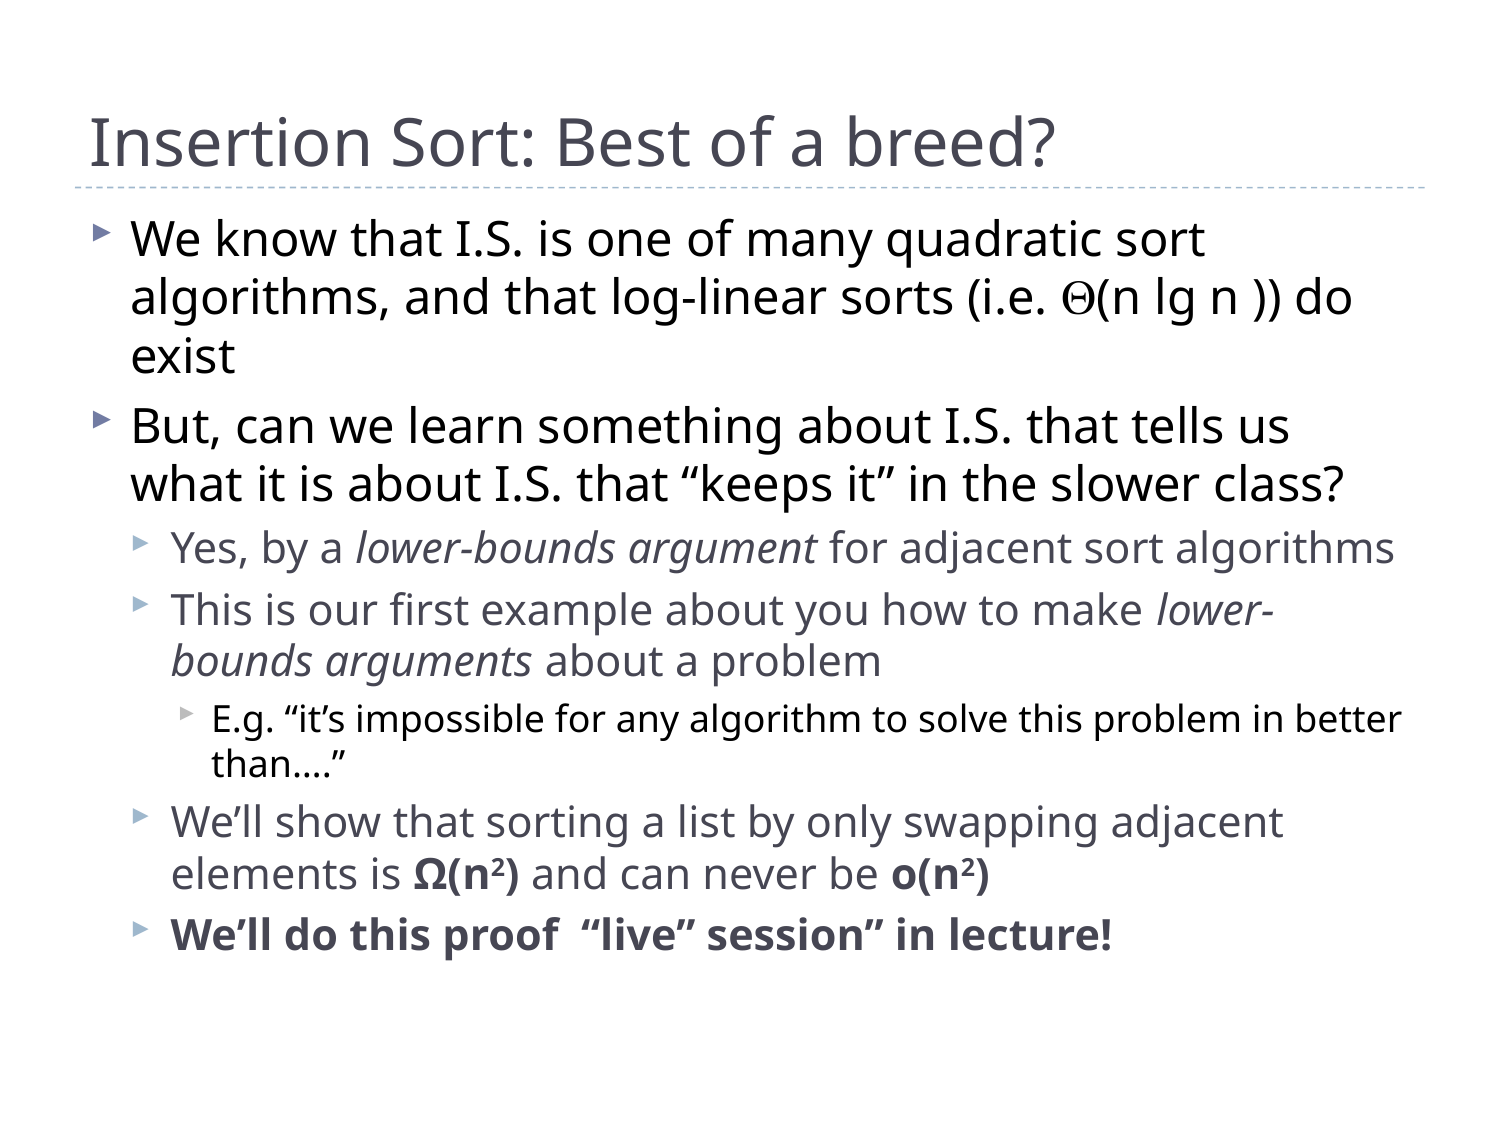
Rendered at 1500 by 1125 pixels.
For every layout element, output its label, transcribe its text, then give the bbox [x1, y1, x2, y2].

title Insertion Sort: Best of a breed? [75, 24, 1425, 188]
list We know that I.S. is one of many quadratic sort algorithms, and that log-linear sorts (i.e. (n lg n )) do exist But, can we learn something about I.S. that tells us what it is about I.S. that “keeps it” in the slower class? Yes, by a lower-bounds argument for adjacent sort algorithms This is our first example about you how to make lower-bounds arguments about a problem E.g. “it’s impossible for any algorithm to solve this problem in better than….” We’ll show that sorting a list by only swapping adjacent elements is Ω(n2) and can never be o(n2) We’ll do this proof “live” session” in lecture! [75, 200, 1425, 1006]
